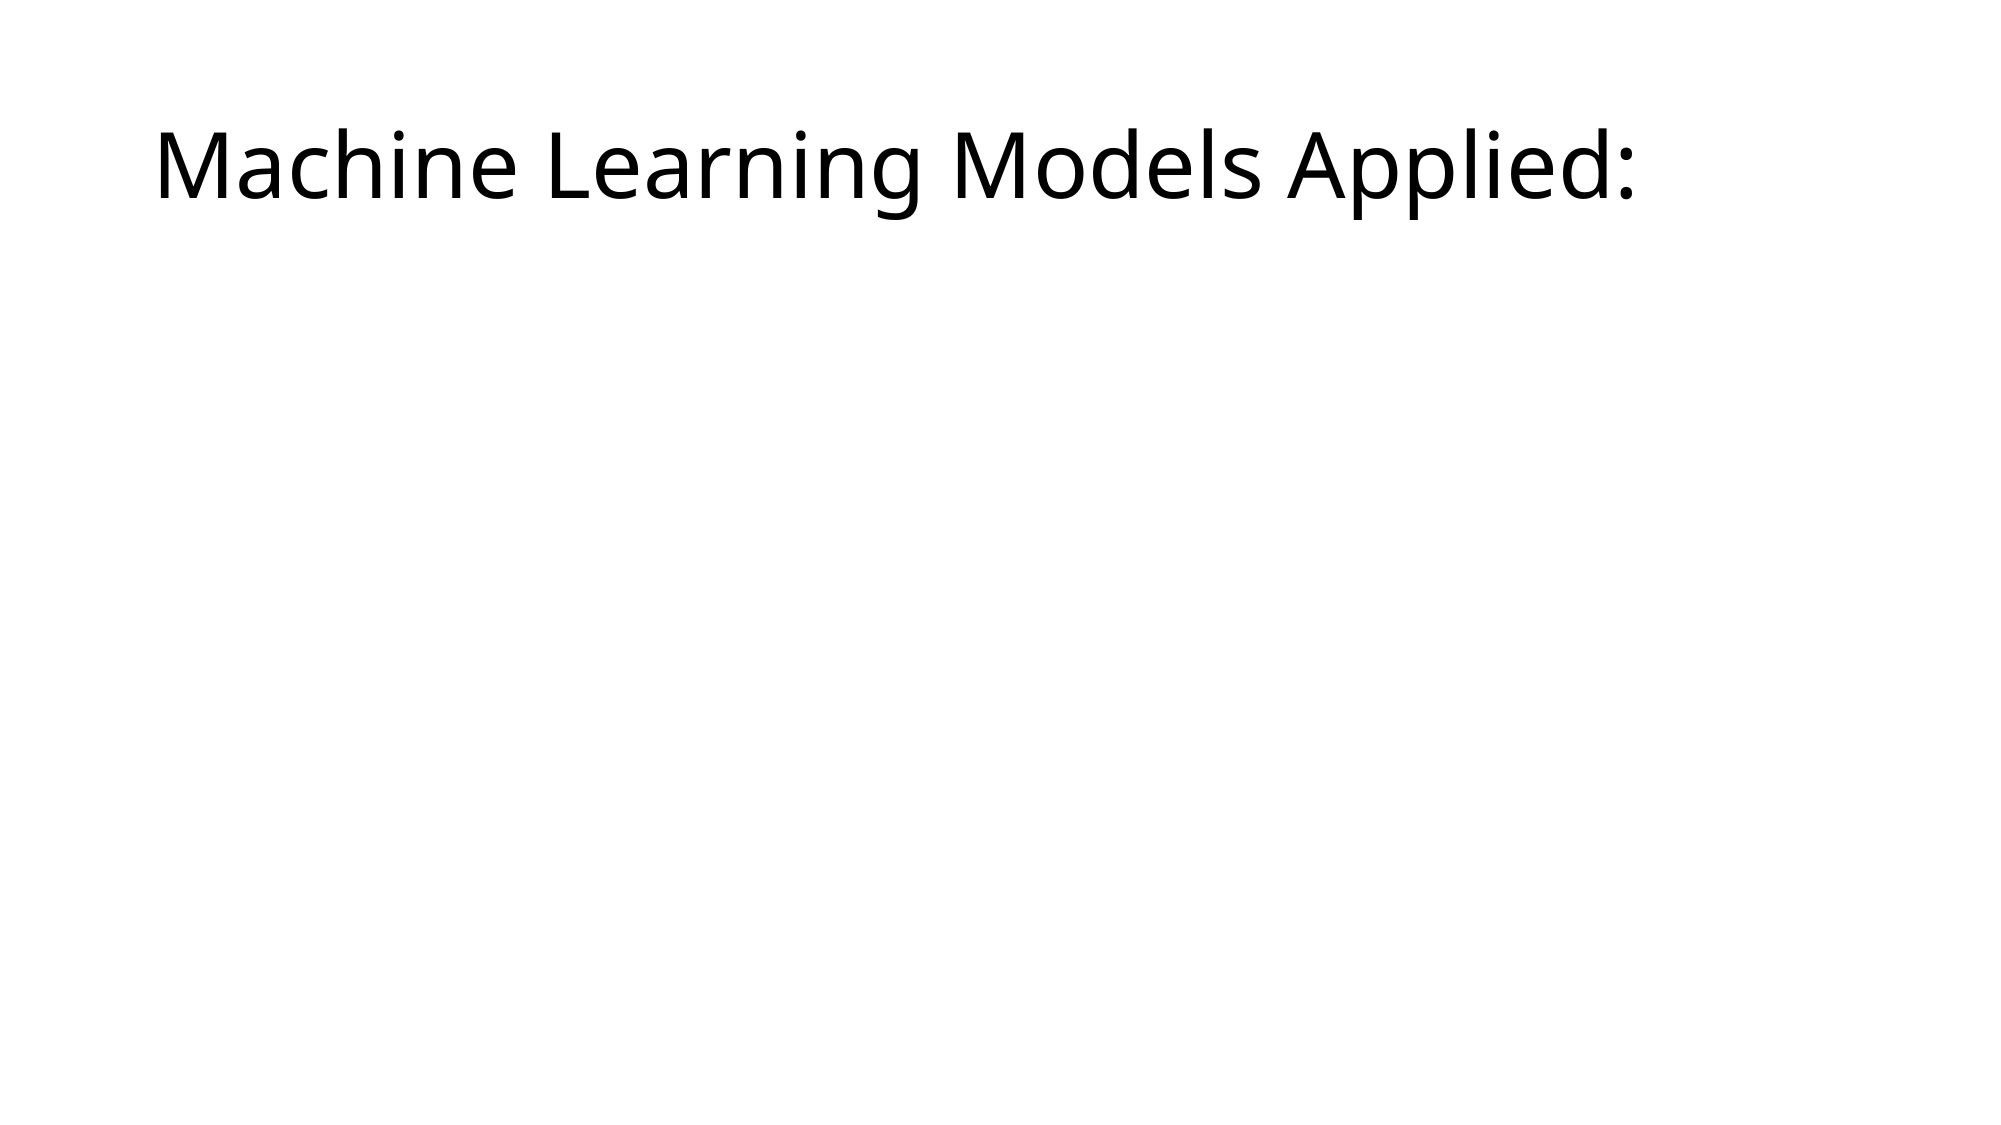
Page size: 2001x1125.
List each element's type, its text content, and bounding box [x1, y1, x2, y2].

title Machine Learning Models Applied: [137, 59, 1863, 278]
